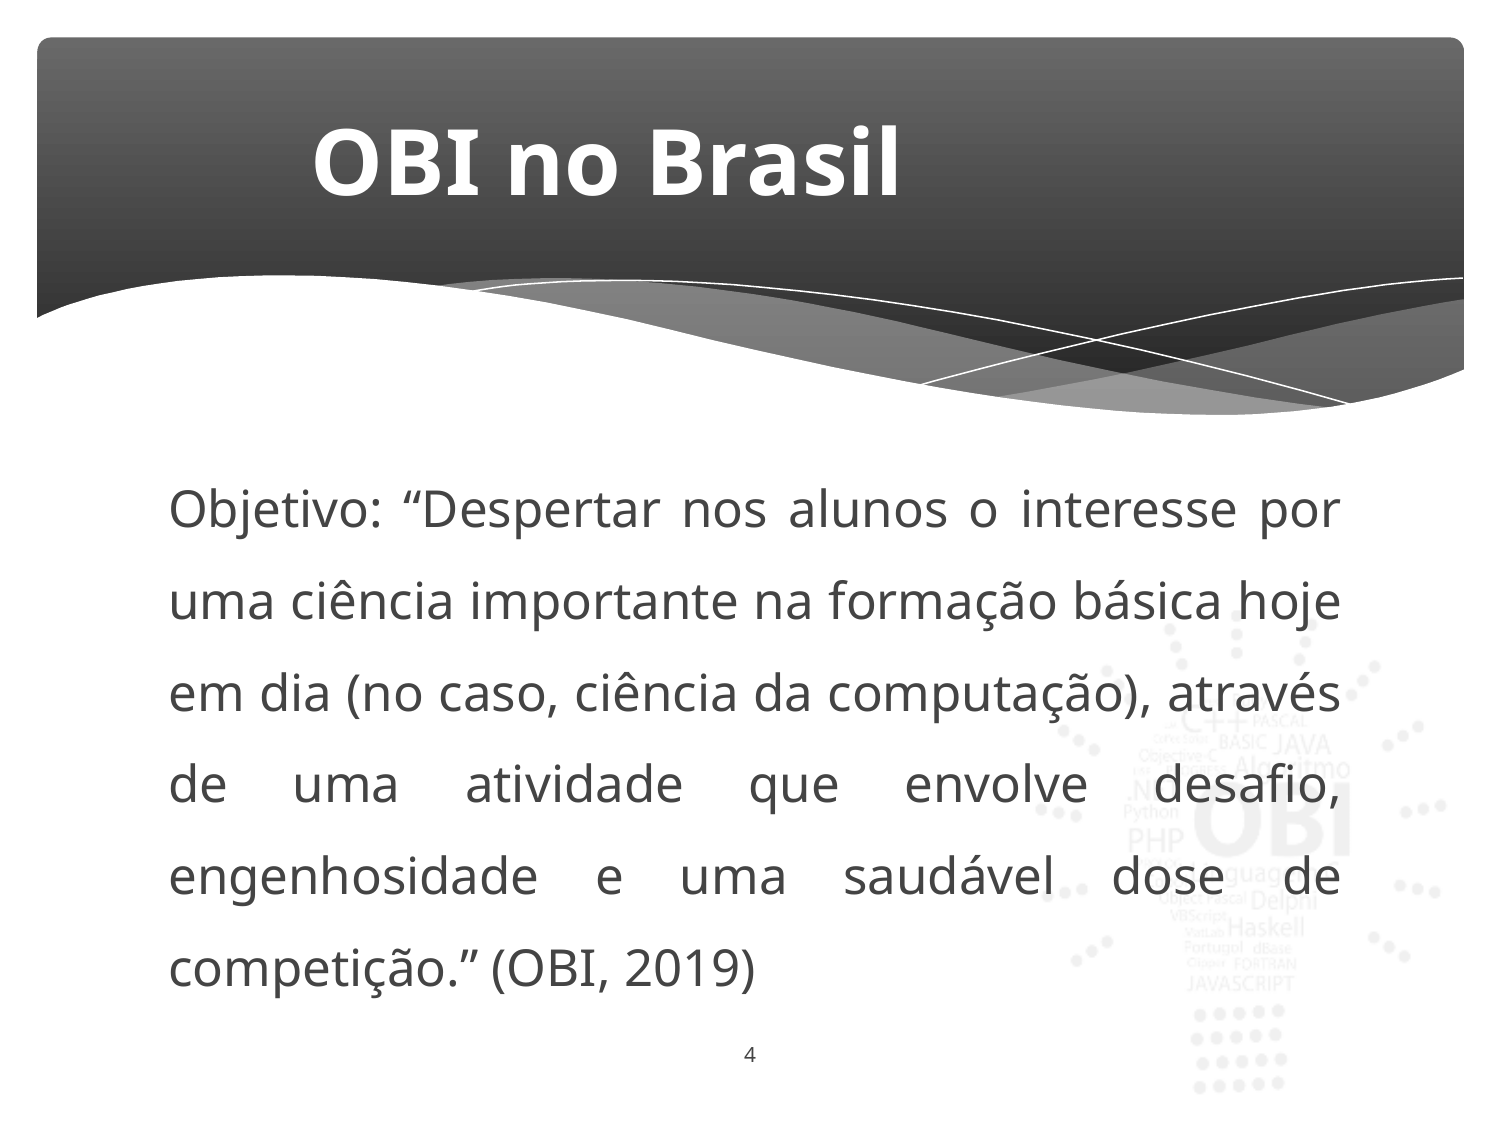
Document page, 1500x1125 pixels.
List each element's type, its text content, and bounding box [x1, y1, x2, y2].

title OBI no Brasil [75, 43, 1140, 274]
slide_number 4 [654, 1025, 846, 1086]
list Objetivo: “Despertar nos alunos o interesse por uma ciência importante na formação básica hoje em dia (no caso, ciência da computação), através de uma atividade que envolve desafio, engenhosidade e uma saudável dose de competição.” (OBI, 2019) [143, 438, 1359, 1005]
